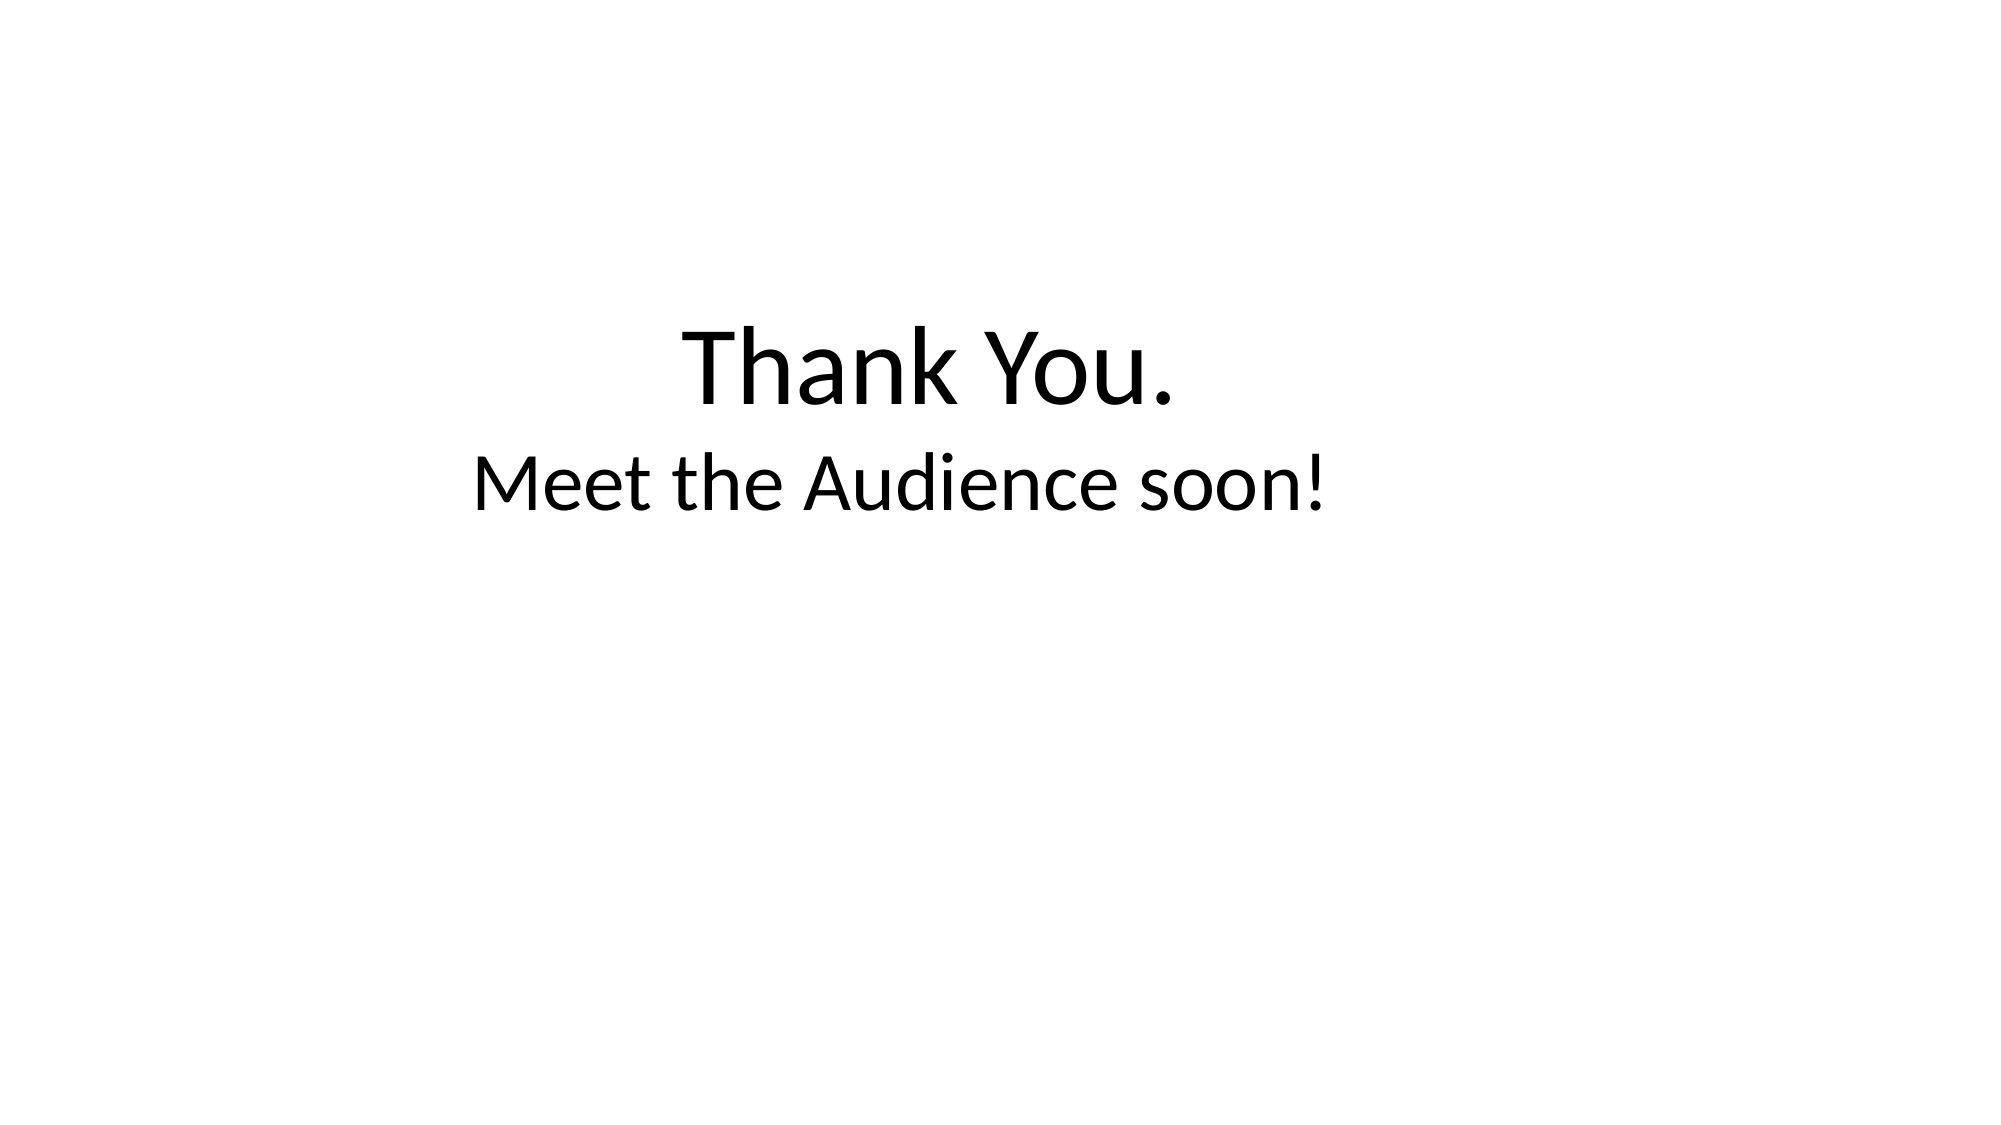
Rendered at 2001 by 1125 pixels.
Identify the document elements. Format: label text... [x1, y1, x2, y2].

list Thank You. Meet the Audience soon! [137, 299, 1863, 1014]
